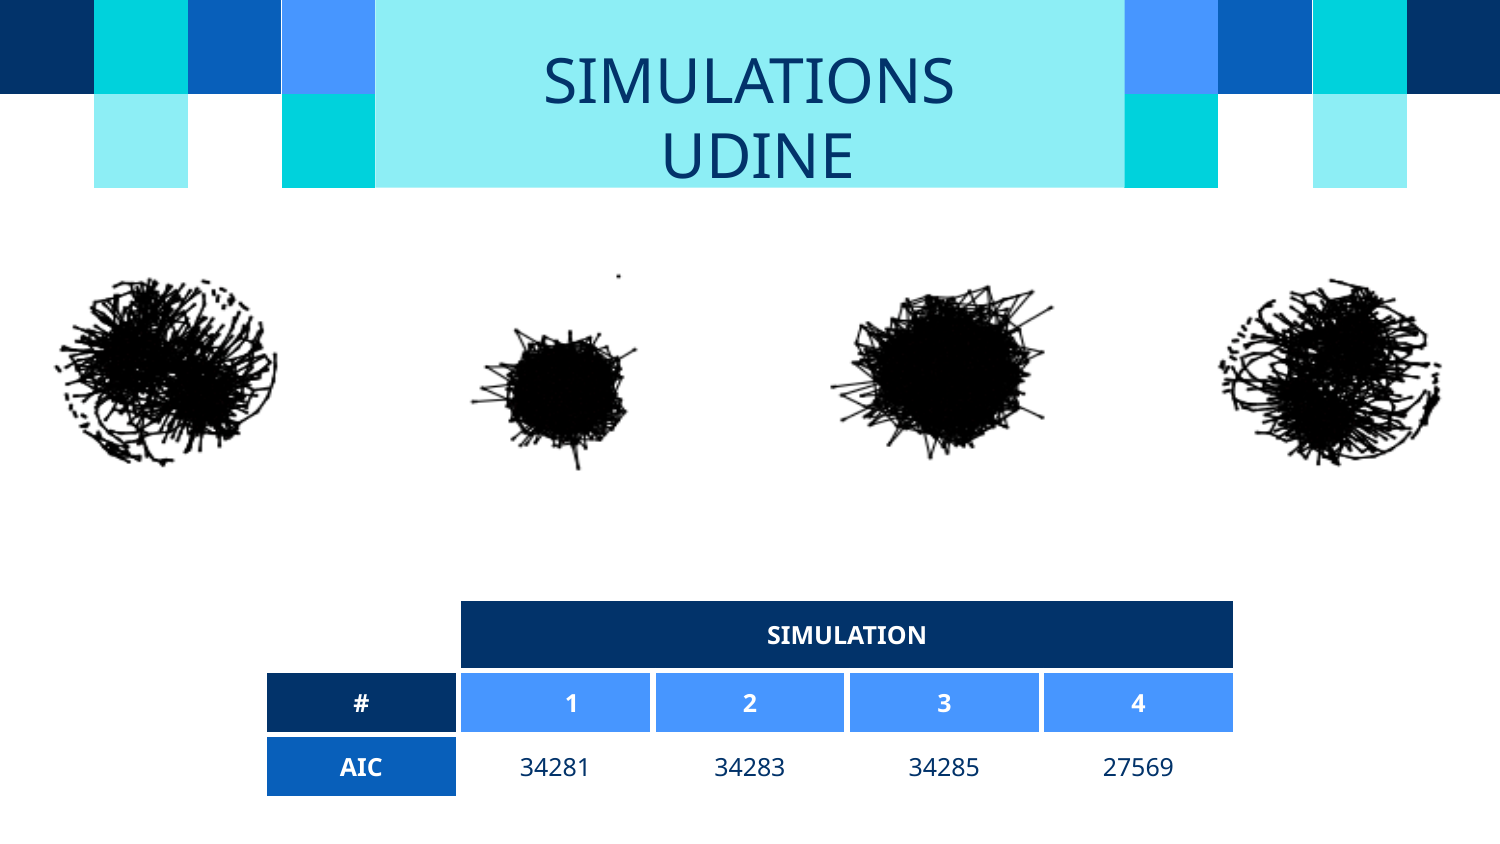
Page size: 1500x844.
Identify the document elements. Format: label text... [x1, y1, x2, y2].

table_cell 4 [1044, 727, 1233, 732]
picture [0, 237, 1500, 718]
table_cell 27569 [1044, 737, 1233, 796]
table_cell 34285 [850, 737, 1039, 796]
table_cell 2 [656, 727, 844, 732]
table_cell AIC [267, 737, 456, 796]
table_cell 1 [461, 727, 650, 732]
table_cell # [267, 727, 456, 732]
table_cell 3 [850, 727, 1039, 732]
table_cell 34283 [656, 737, 844, 796]
title SIMULATIONS UDINE [375, 0, 1125, 188]
table_cell 34281 [461, 737, 650, 796]
